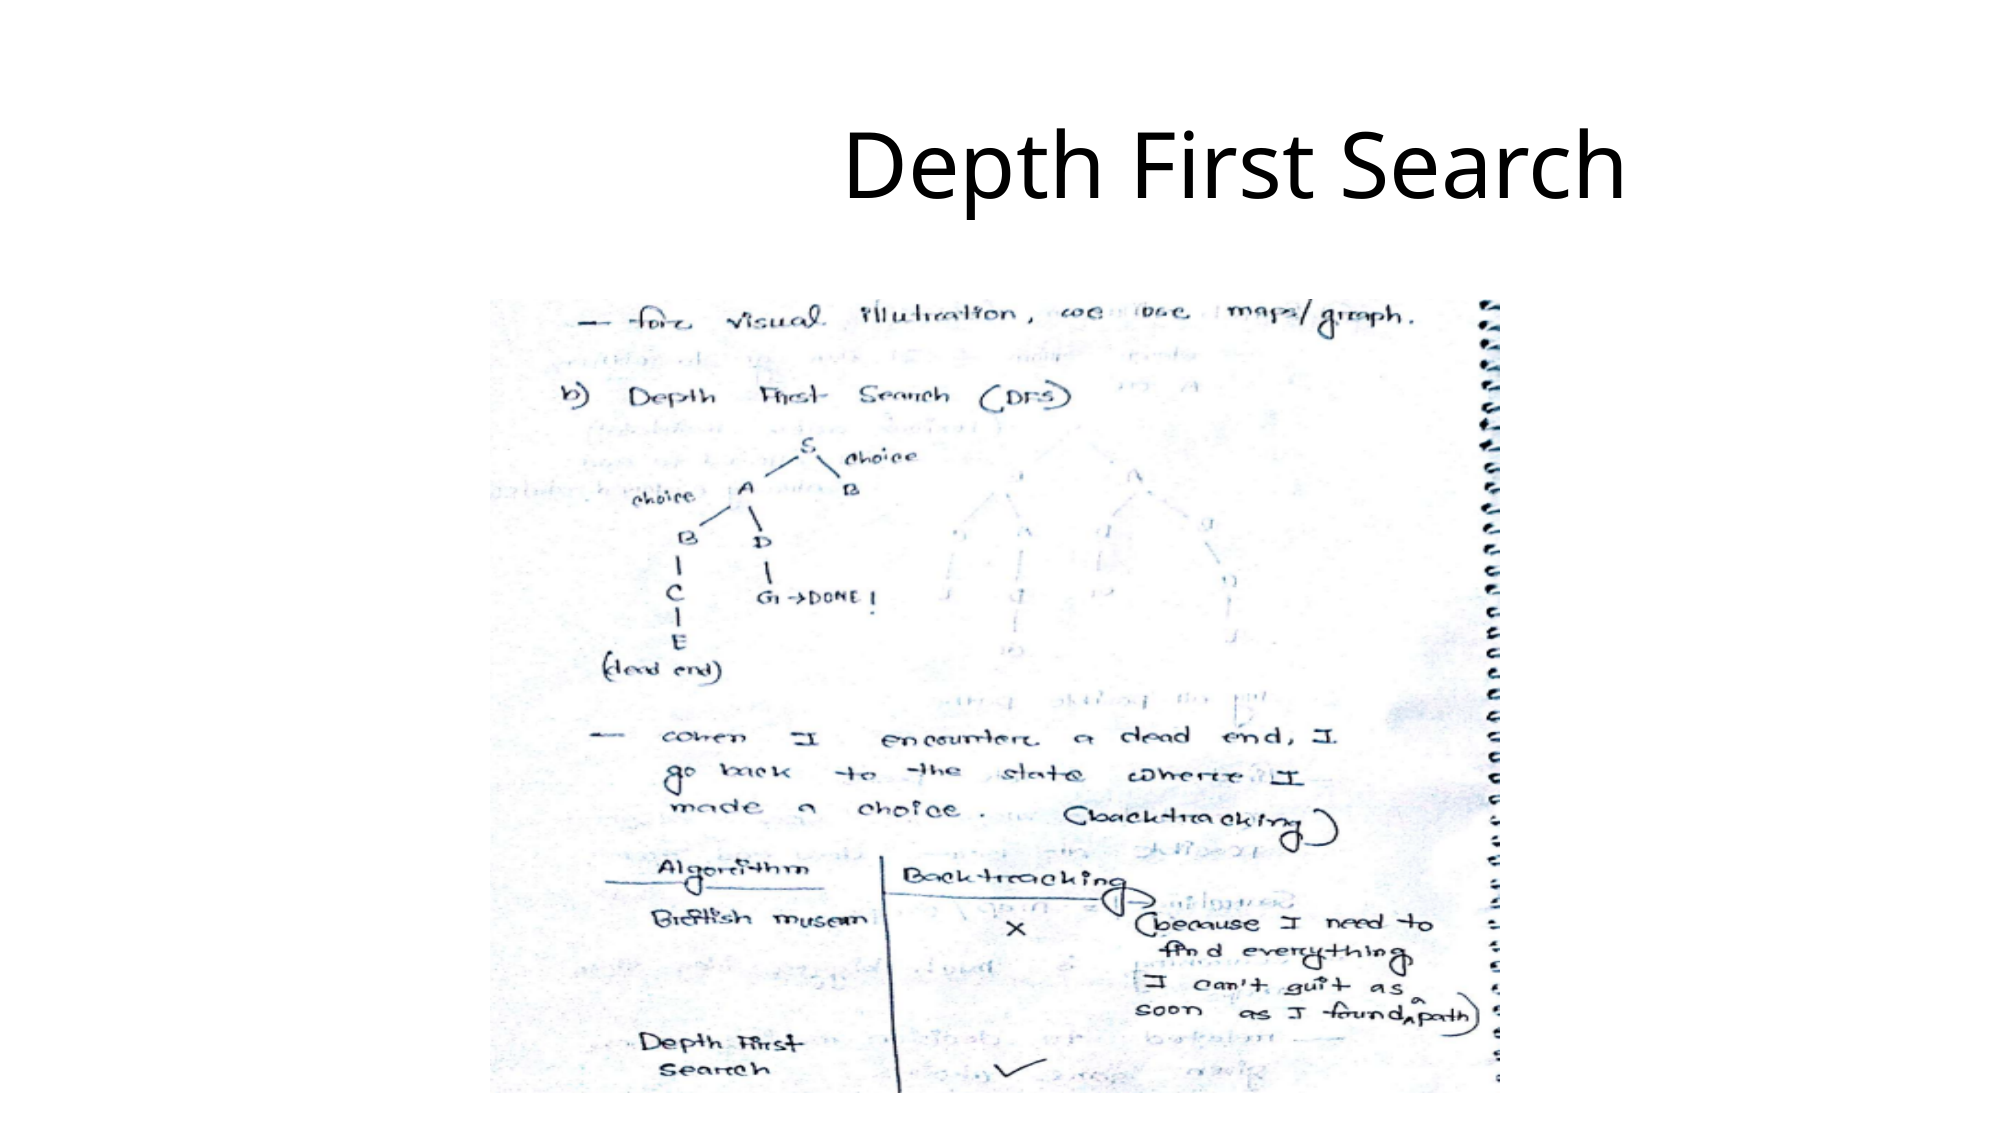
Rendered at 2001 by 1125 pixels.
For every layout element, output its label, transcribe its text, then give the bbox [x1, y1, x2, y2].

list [490, 299, 1500, 1093]
title Depth First Search [137, 59, 1863, 278]
